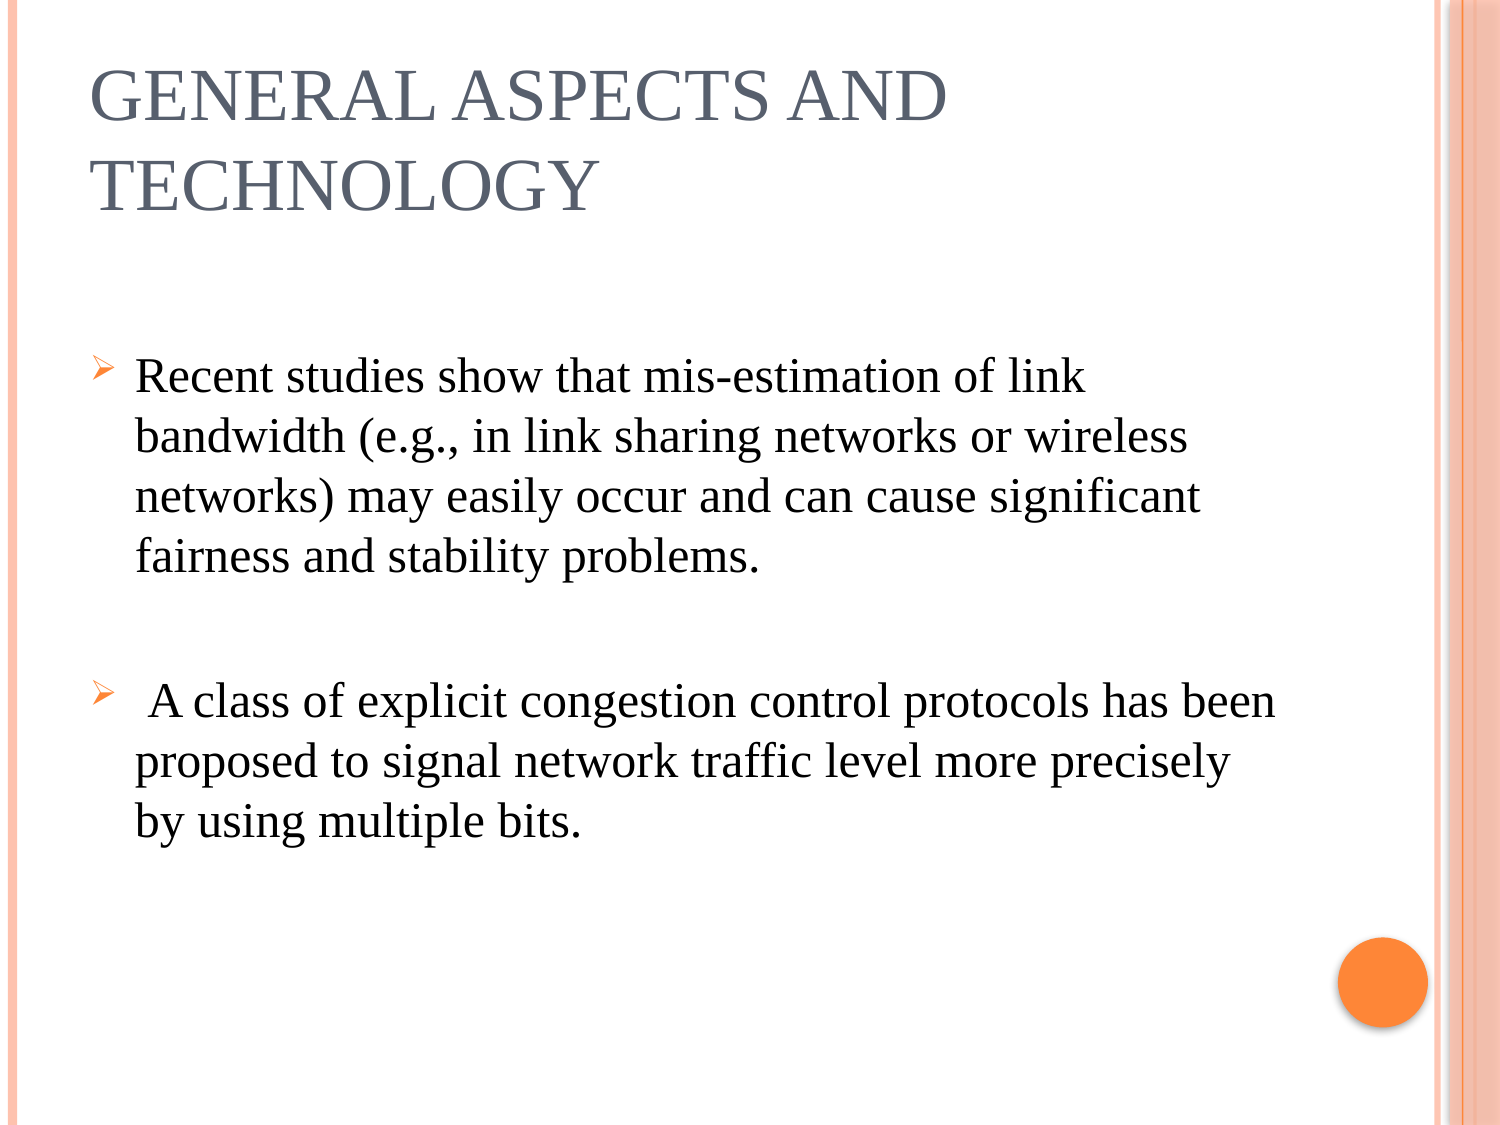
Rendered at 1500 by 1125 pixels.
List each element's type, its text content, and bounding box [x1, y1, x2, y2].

list Recent studies show that mis-estimation of link bandwidth (e.g., in link sharing networks or wireless networks) may easily occur and can cause significant fairness and stability problems. A class of explicit congestion control protocols has been proposed to signal network traffic level more precisely by using multiple bits. [75, 262, 1300, 1062]
title GENERAL ASPECTS AND TECHNOLOGY [75, 45, 1300, 233]
